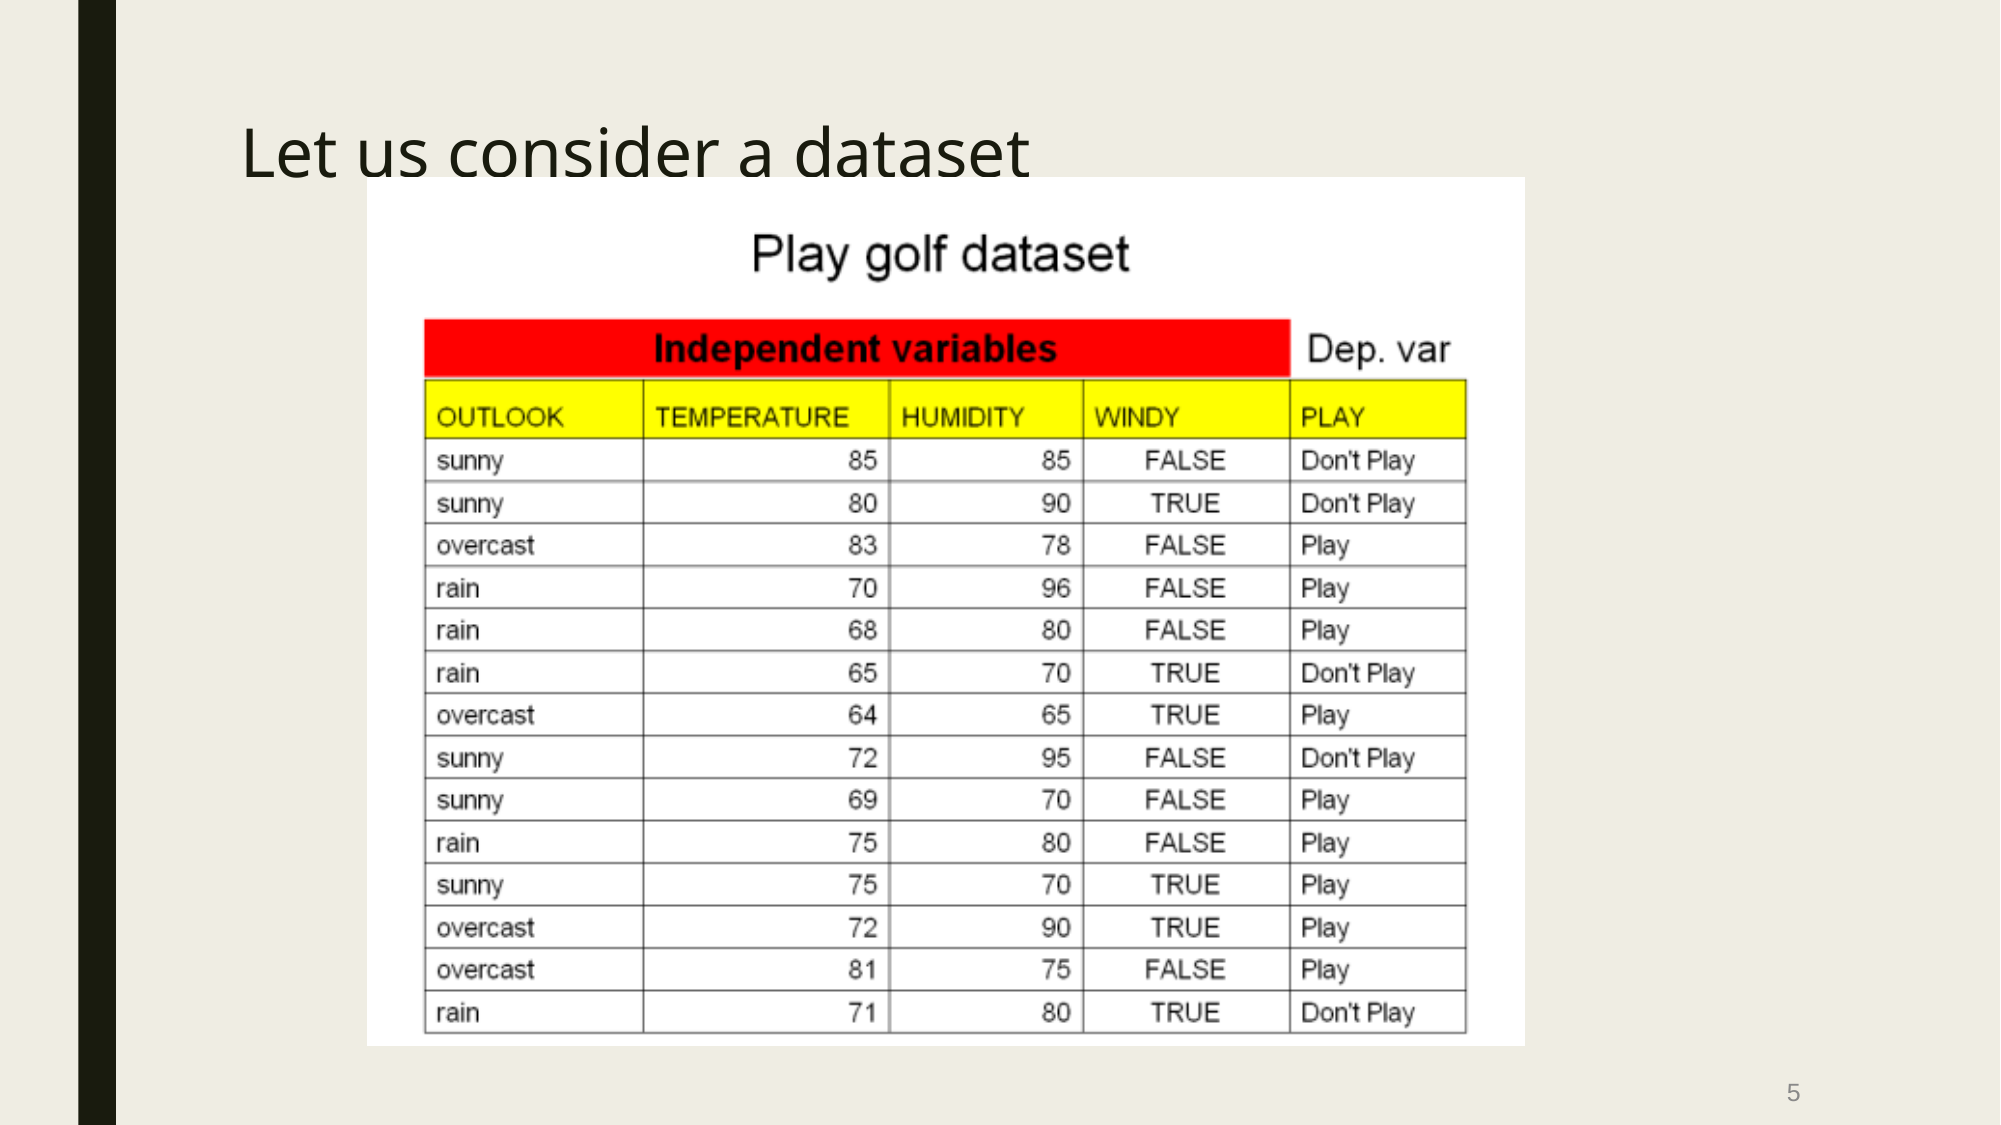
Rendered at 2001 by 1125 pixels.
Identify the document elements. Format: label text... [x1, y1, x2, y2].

title Let us consider a dataset [225, 112, 1800, 357]
picture [367, 177, 1525, 1046]
slide_number 5 [1553, 1058, 1816, 1125]
